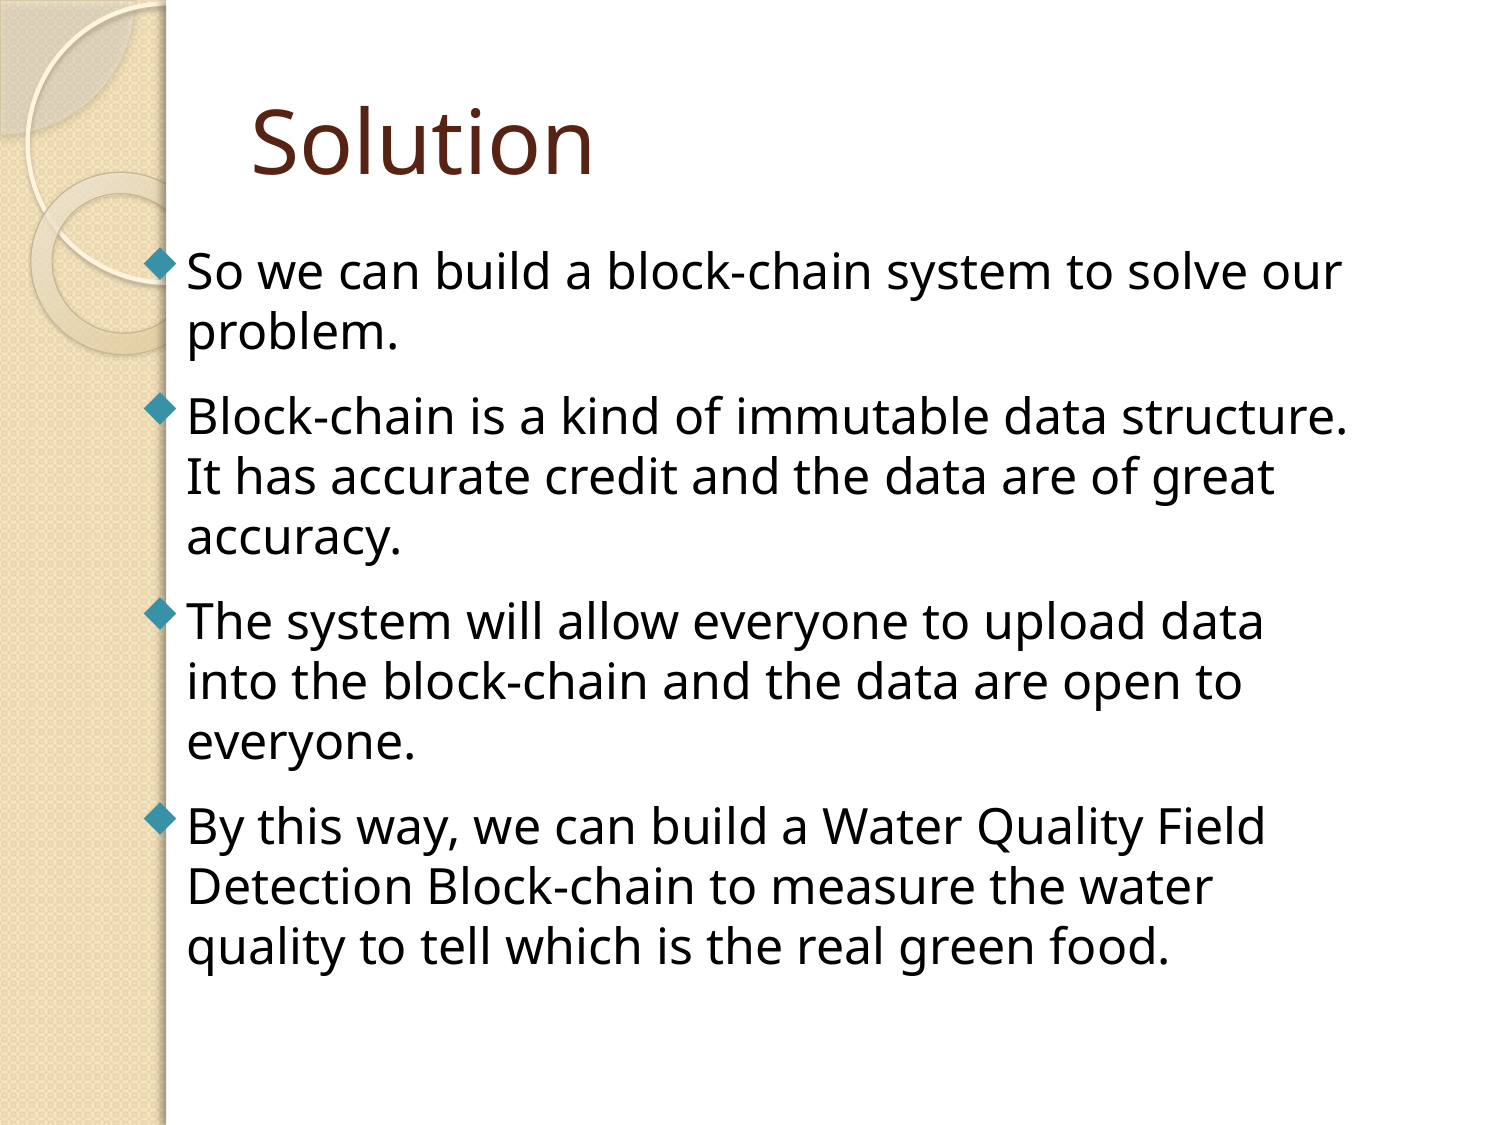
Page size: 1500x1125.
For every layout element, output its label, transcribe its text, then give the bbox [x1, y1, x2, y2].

title Solution [235, 45, 1466, 233]
list So we can build a block-chain system to solve our problem. Block-chain is a kind of immutable data structure. It has accurate credit and the data are of great accuracy. The system will allow everyone to upload data into the block-chain and the data are open to everyone. By this way, we can build a Water Quality Field Detection Block-chain to measure the water quality to tell which is the real green food. [112, 231, 1378, 869]
